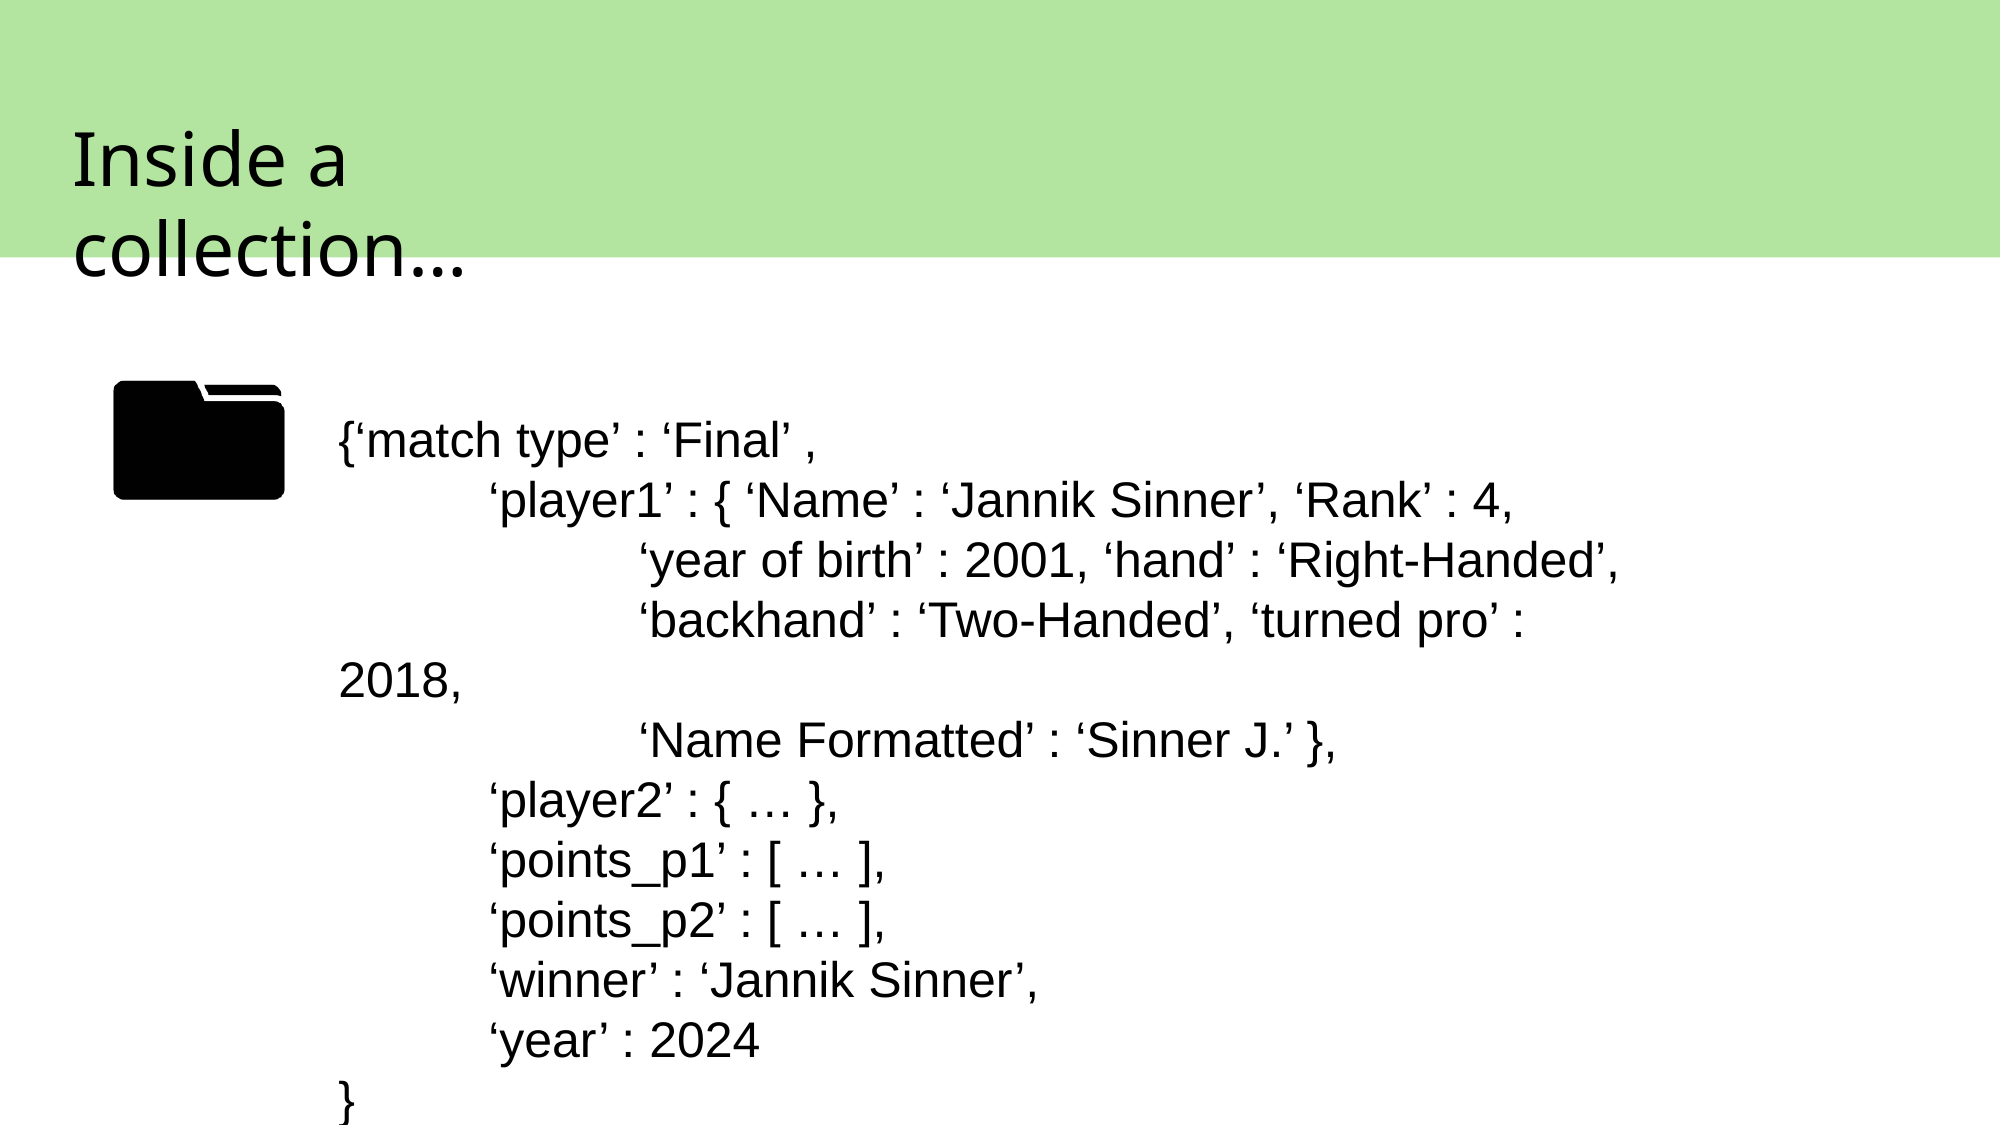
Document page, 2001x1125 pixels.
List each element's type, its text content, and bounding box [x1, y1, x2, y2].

text_box [0, 0, 2000, 258]
picture [99, 337, 301, 538]
text_box {‘match type’ : ‘Final’ , ‘player1’ : { ‘Name’ : ‘Jannik Sinner’, ‘Rank’ : 4, ‘year of birth’ : 2001, ‘hand’ : ‘Right-Handed’, ‘backhand’ : ‘Two-Handed’, ‘turned pro’ : 2018, ‘Name Formatted’ : ‘Sinner J.’ }, ‘player2’ : { … }, ‘points_p1’ : [ … ], ‘points_p2’ : [ … ], ‘winner’ : ‘Jannik Sinner’, ‘year’ : 2024 } [323, 399, 1677, 1125]
text_box Inside a collection… [56, 104, 724, 300]
